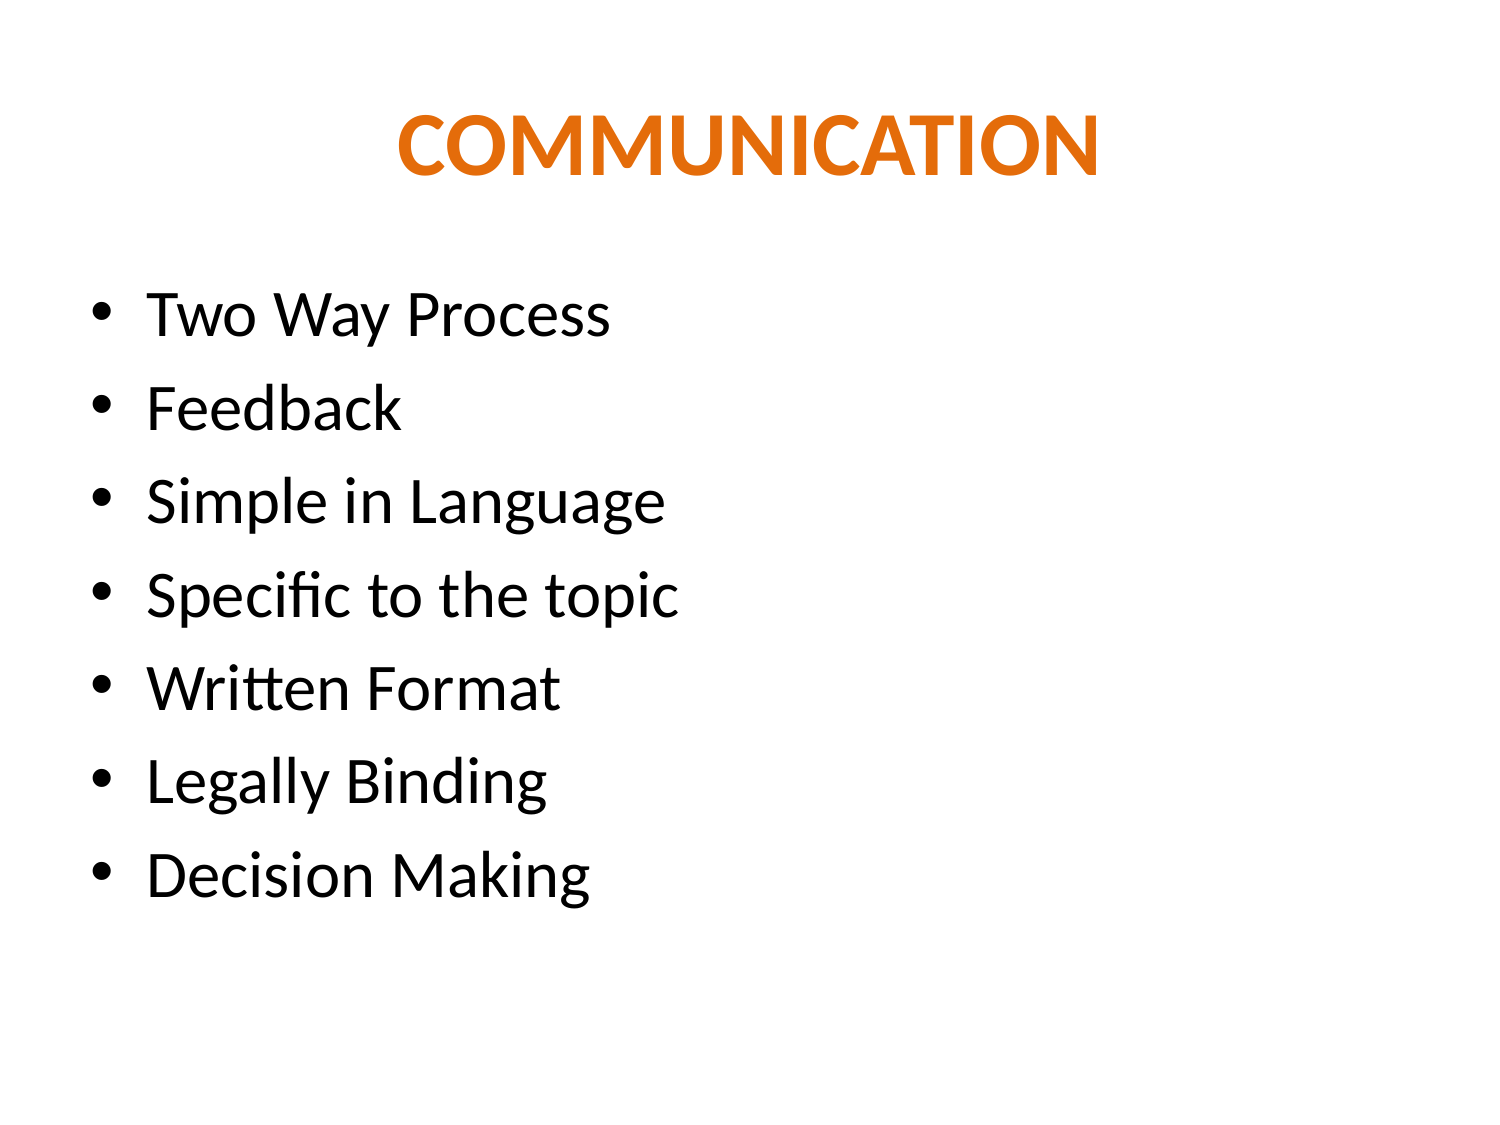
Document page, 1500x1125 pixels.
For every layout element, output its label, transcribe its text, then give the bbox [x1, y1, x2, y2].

title COMMUNICATION [75, 45, 1425, 233]
list Two Way Process Feedback Simple in Language Specific to the topic Written Format Legally Binding Decision Making [75, 262, 1425, 1005]
